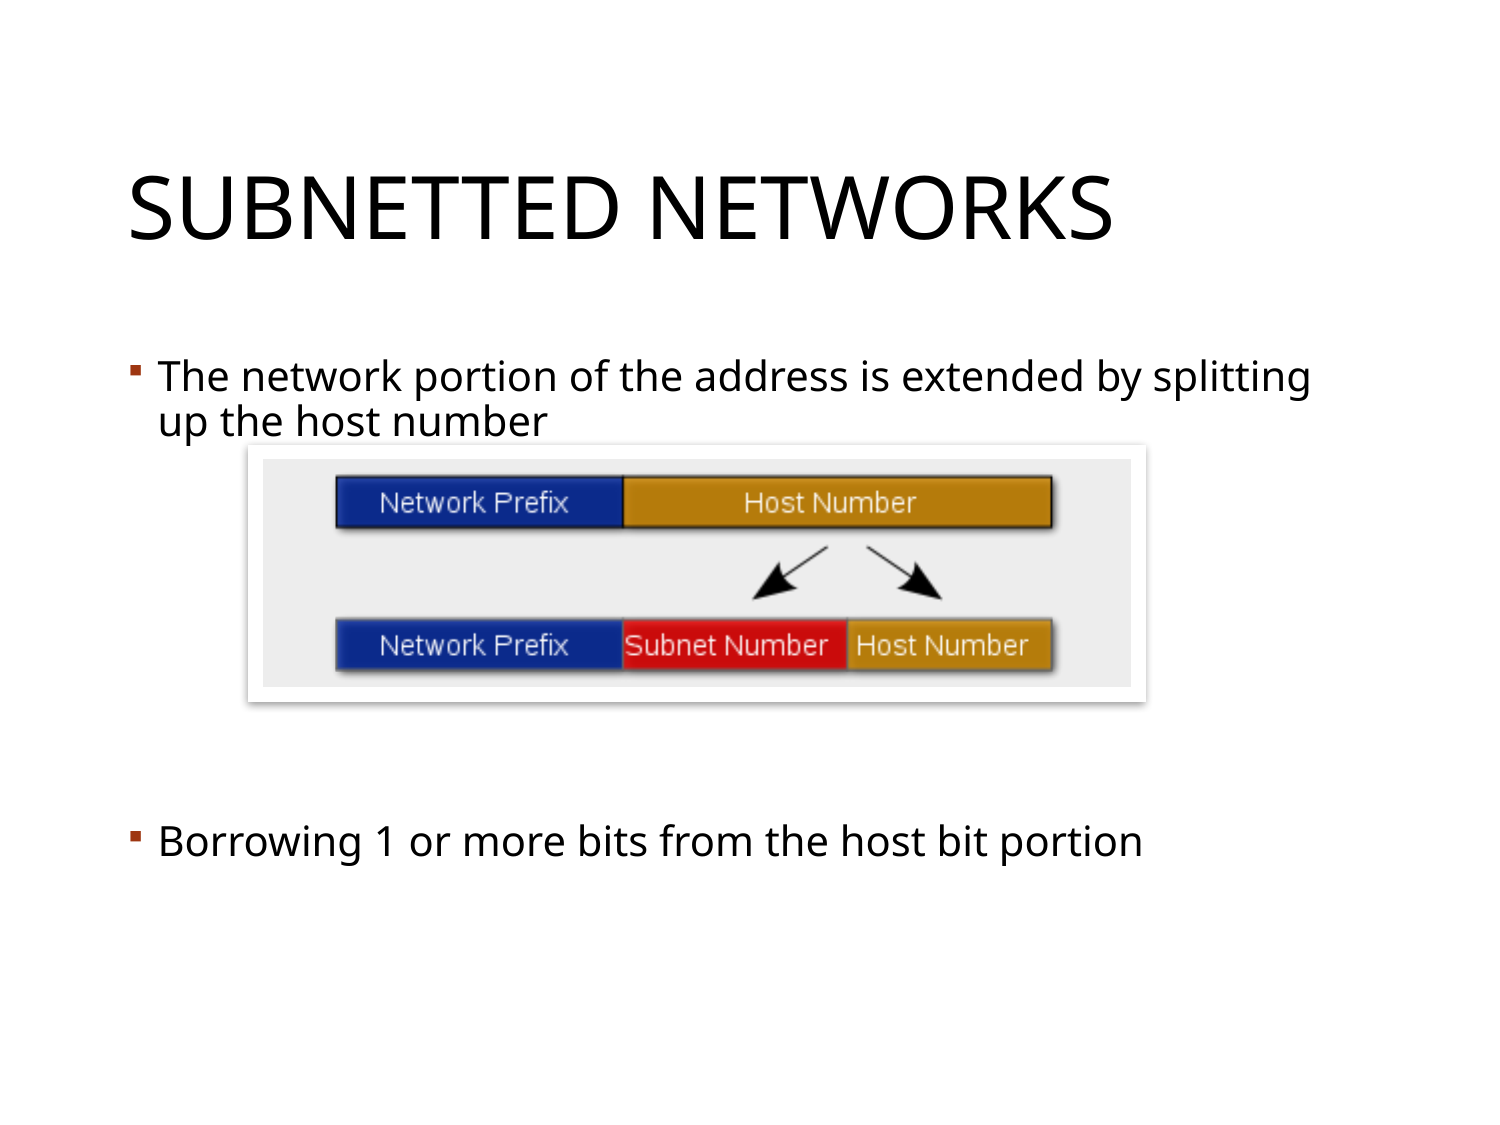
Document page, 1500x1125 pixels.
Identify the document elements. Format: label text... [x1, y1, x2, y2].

list The network portion of the address is extended by splitting up the host number Borrowing 1 or more bits from the host bit portion [112, 348, 1388, 1013]
title SubNetted Networks [112, 79, 1388, 344]
picture [263, 459, 1131, 687]
